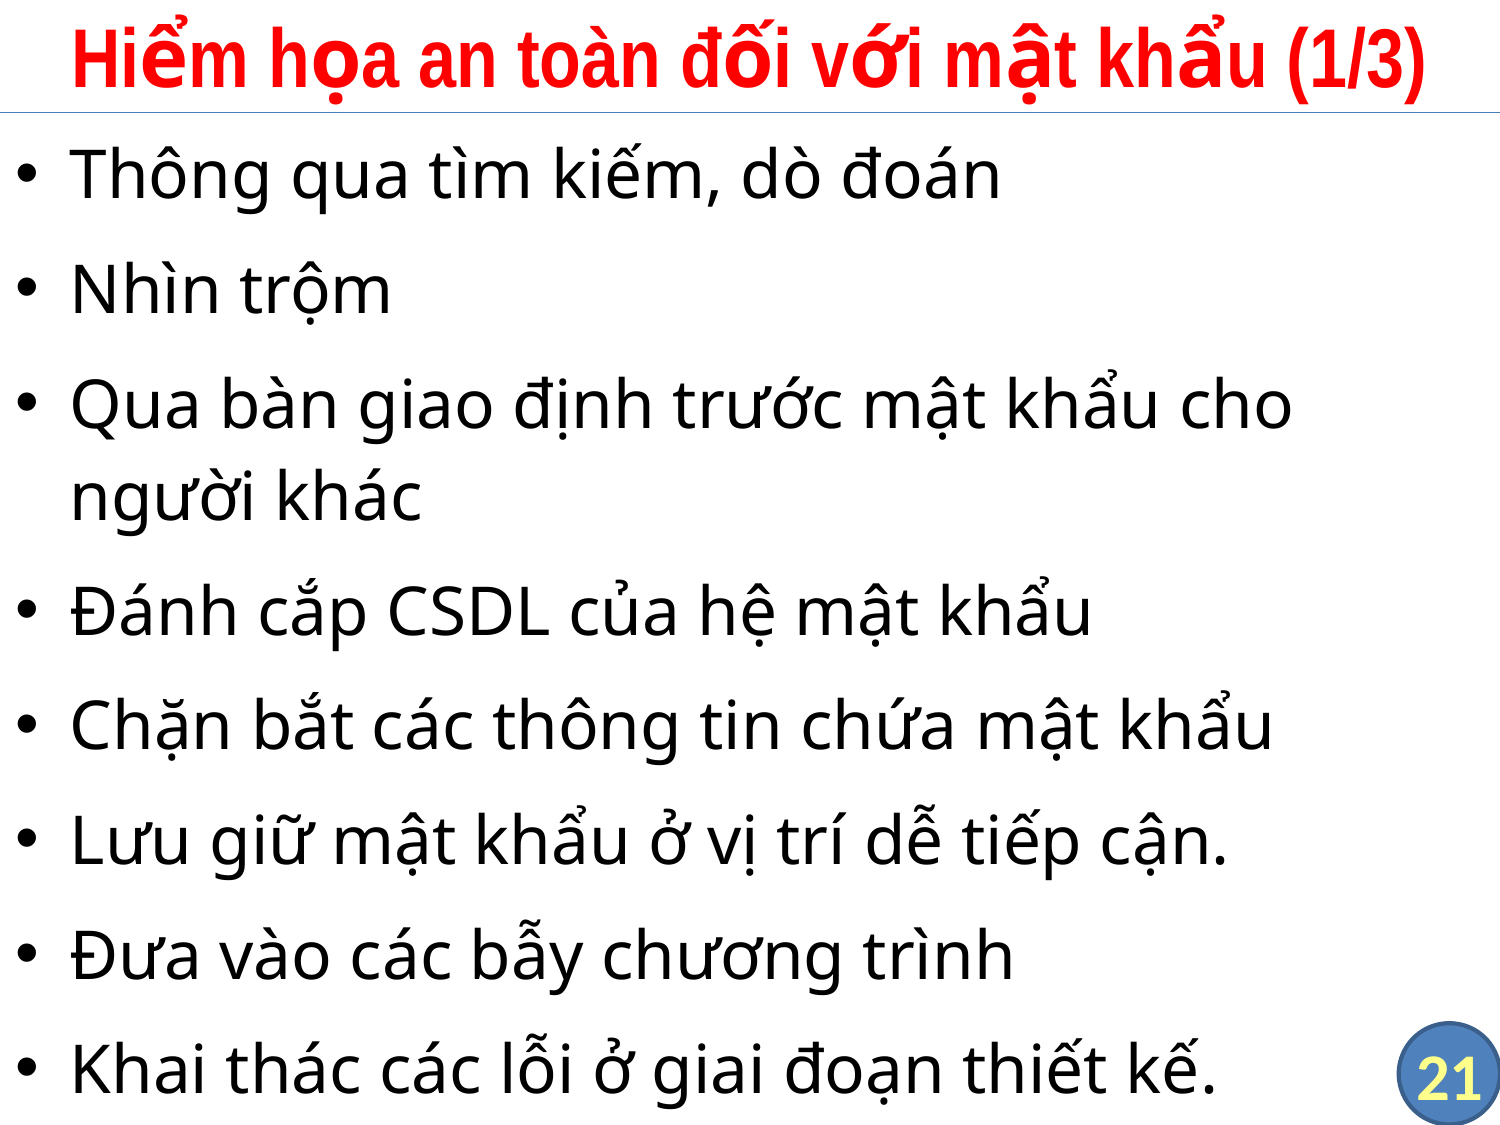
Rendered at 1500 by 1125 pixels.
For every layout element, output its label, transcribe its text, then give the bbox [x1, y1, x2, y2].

list Thông qua tìm kiếm, dò đoán Nhìn trộm Qua bàn giao định trước mật khẩu cho người khác Đánh cắp CSDL của hệ mật khẩu Chặn bắt các thông tin chứa mật khẩu Lưu giữ mật khẩu ở vị trí dễ tiếp cận. Đưa vào các bẫy chương trình Khai thác các lỗi ở giai đoạn thiết kế. [0, 112, 1500, 1125]
title Hiểm họa an toàn đối với mật khẩu (1/3) [0, 0, 1500, 112]
